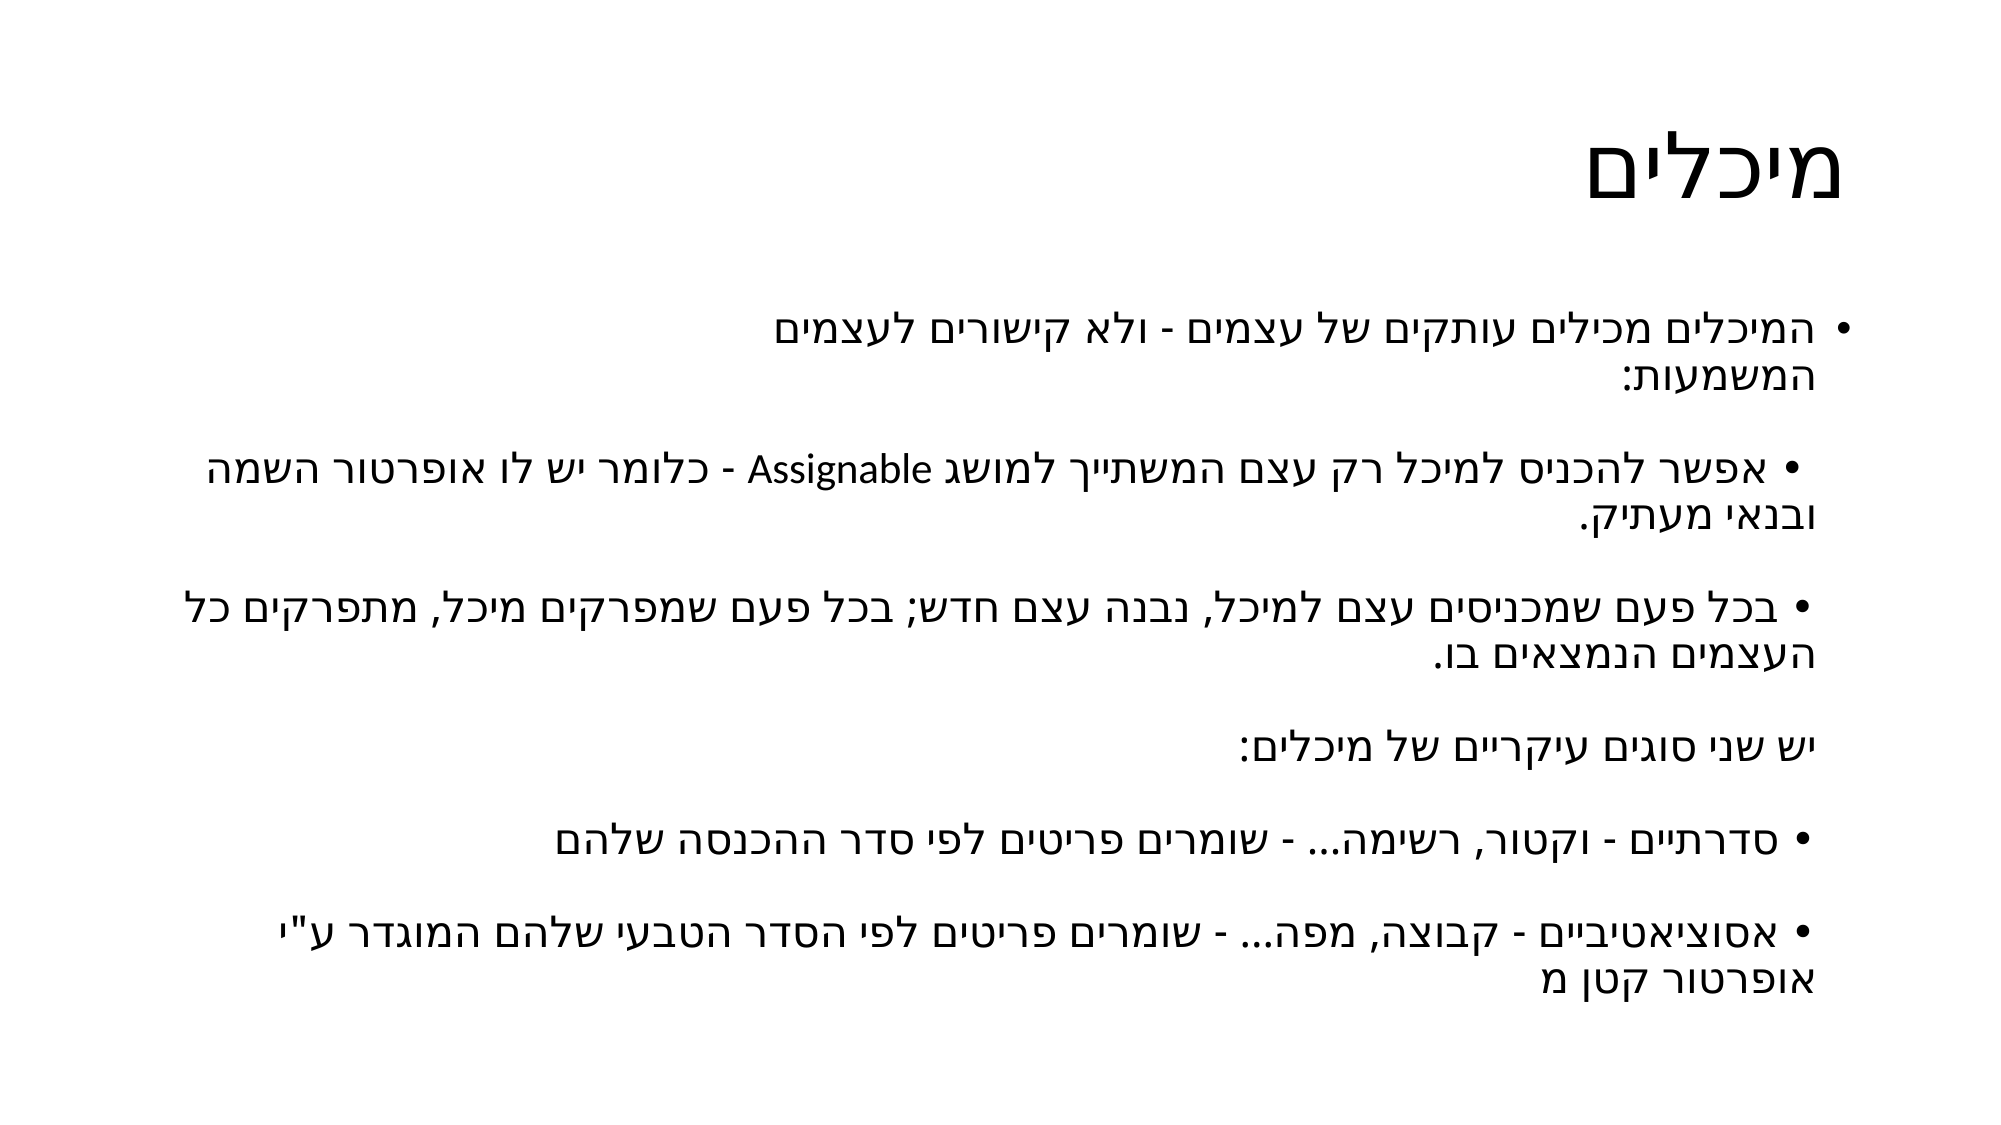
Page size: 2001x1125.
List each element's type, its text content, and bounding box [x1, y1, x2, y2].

title מיכלים [137, 59, 1863, 278]
list המיכלים מכילים עותקים של עצמים - ולא קישורים לעצמים המשמעות: • אפשר להכניס למיכל רק עצם המשתייך למושג Assignable - כלומר יש לו אופרטור השמה ובנאי מעתיק. • בכל פעם שמכניסים עצם למיכל, נבנה עצם חדש; בכל פעם שמפרקים מיכל, מתפרקים כל העצמים הנמצאים בו. יש שני סוגים עיקריים של מיכלים: • סדרתיים - וקטור, רשימה... - שומרים פריטים לפי סדר ההכנסה שלהם • אסוציאטיביים - קבוצה, מפה... - שומרים פריטים לפי הסדר הטבעי שלהם המוגדר ע"י אופרטור קטן מ [137, 299, 1863, 1014]
